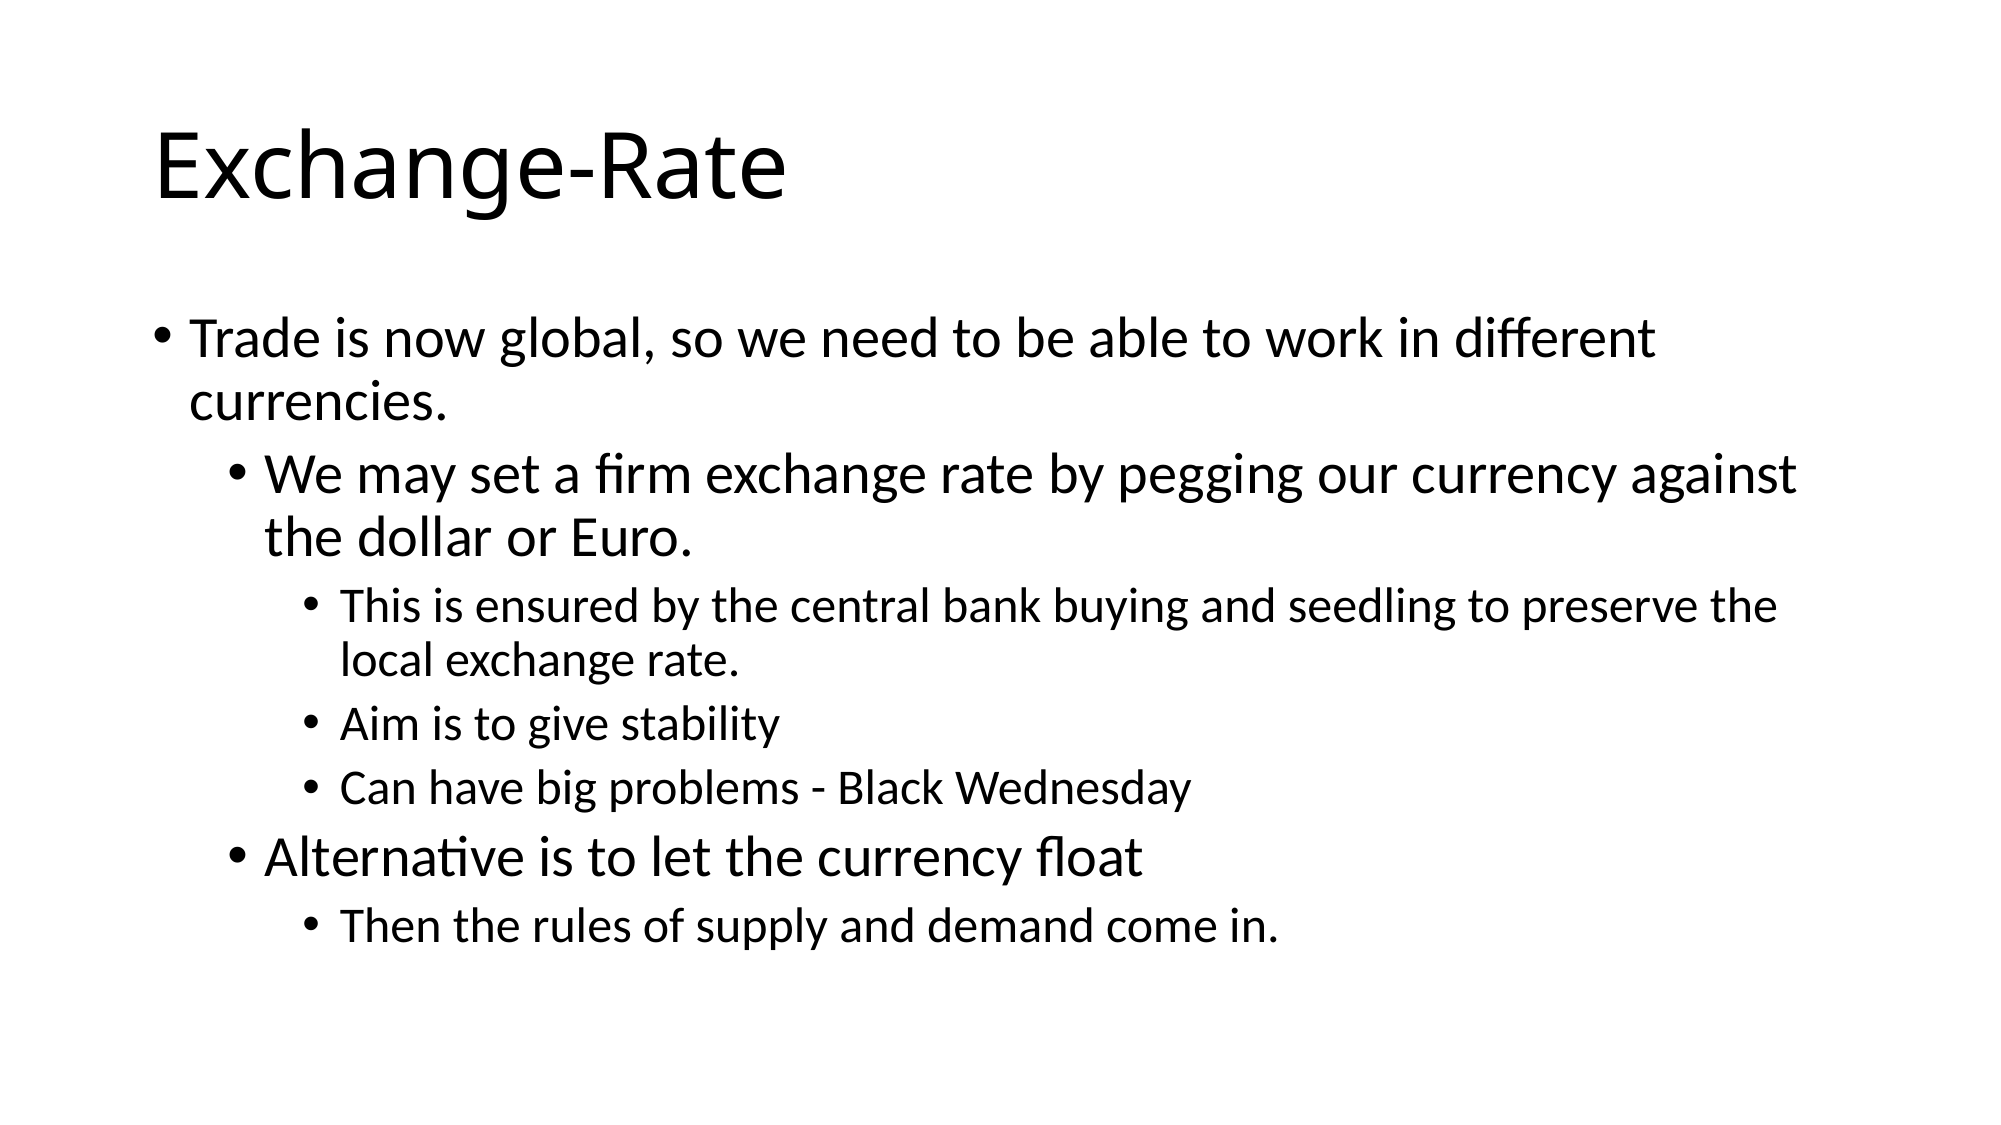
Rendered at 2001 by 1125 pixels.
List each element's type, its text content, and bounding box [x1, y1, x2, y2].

list Trade is now global, so we need to be able to work in different currencies. We may set a firm exchange rate by pegging our currency against the dollar or Euro. This is ensured by the central bank buying and seedling to preserve the local exchange rate. Aim is to give stability Can have big problems - Black Wednesday Alternative is to let the currency float Then the rules of supply and demand come in. [137, 299, 1863, 1014]
title Exchange-Rate [137, 59, 1863, 278]
